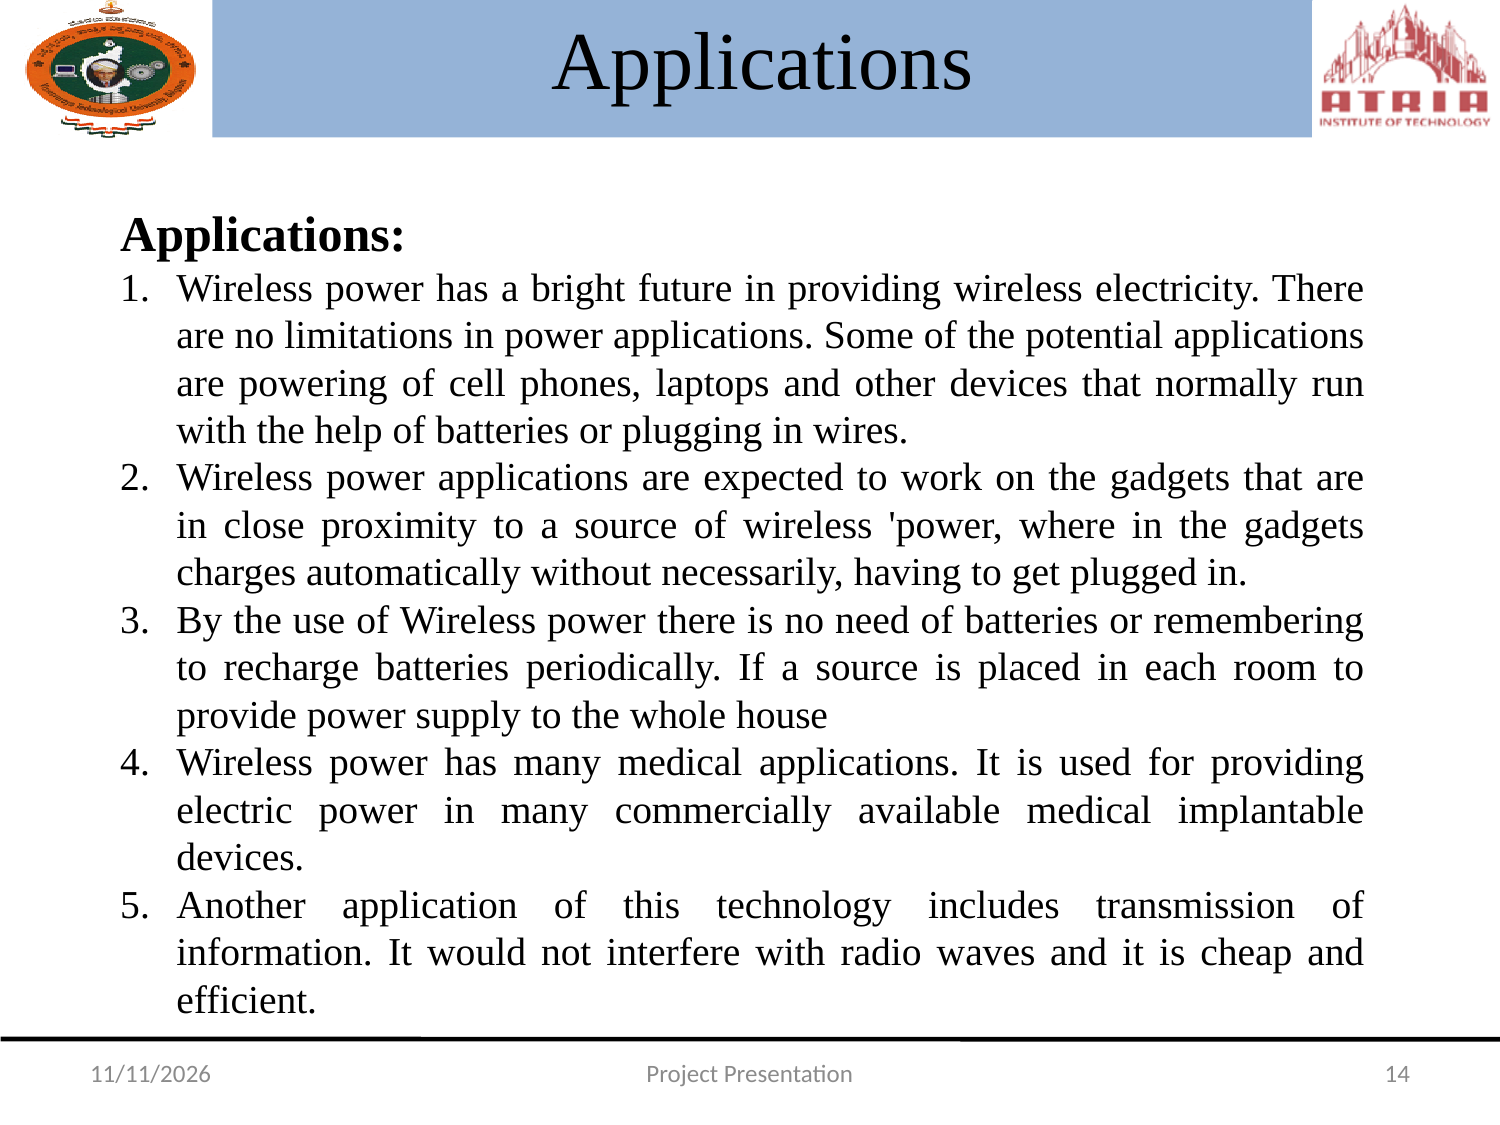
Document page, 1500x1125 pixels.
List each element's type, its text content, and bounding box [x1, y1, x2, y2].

picture [24, 0, 201, 138]
text_box Applications: Wireless power has a bright future in providing wireless electricity. There are no limitations in power applications. Some of the potential applications are powering of cell phones, laptops and other devices that normally run with the help of batteries or plugging in wires. Wireless power applications are expected to work on the gadgets that are in close proximity to a source of wireless 'power, where in the gadgets charges automatically without necessarily, having to get plugged in. By the use of Wireless power there is no need of batteries or remembering to recharge batteries periodically. If a source is placed in each room to provide power supply to the whole house Wireless power has many medical applications. It is used for providing electric power in many commercially available medical implantable devices. Another application of this technology includes transmission of information. It would not interfere with radio waves and it is cheap and efficient. [105, 164, 1381, 1125]
slide_number 14 [1381, 1042, 1425, 1103]
text_box Applications [212, 0, 1313, 138]
picture [1312, 1, 1500, 139]
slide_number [75, 1042, 425, 1103]
